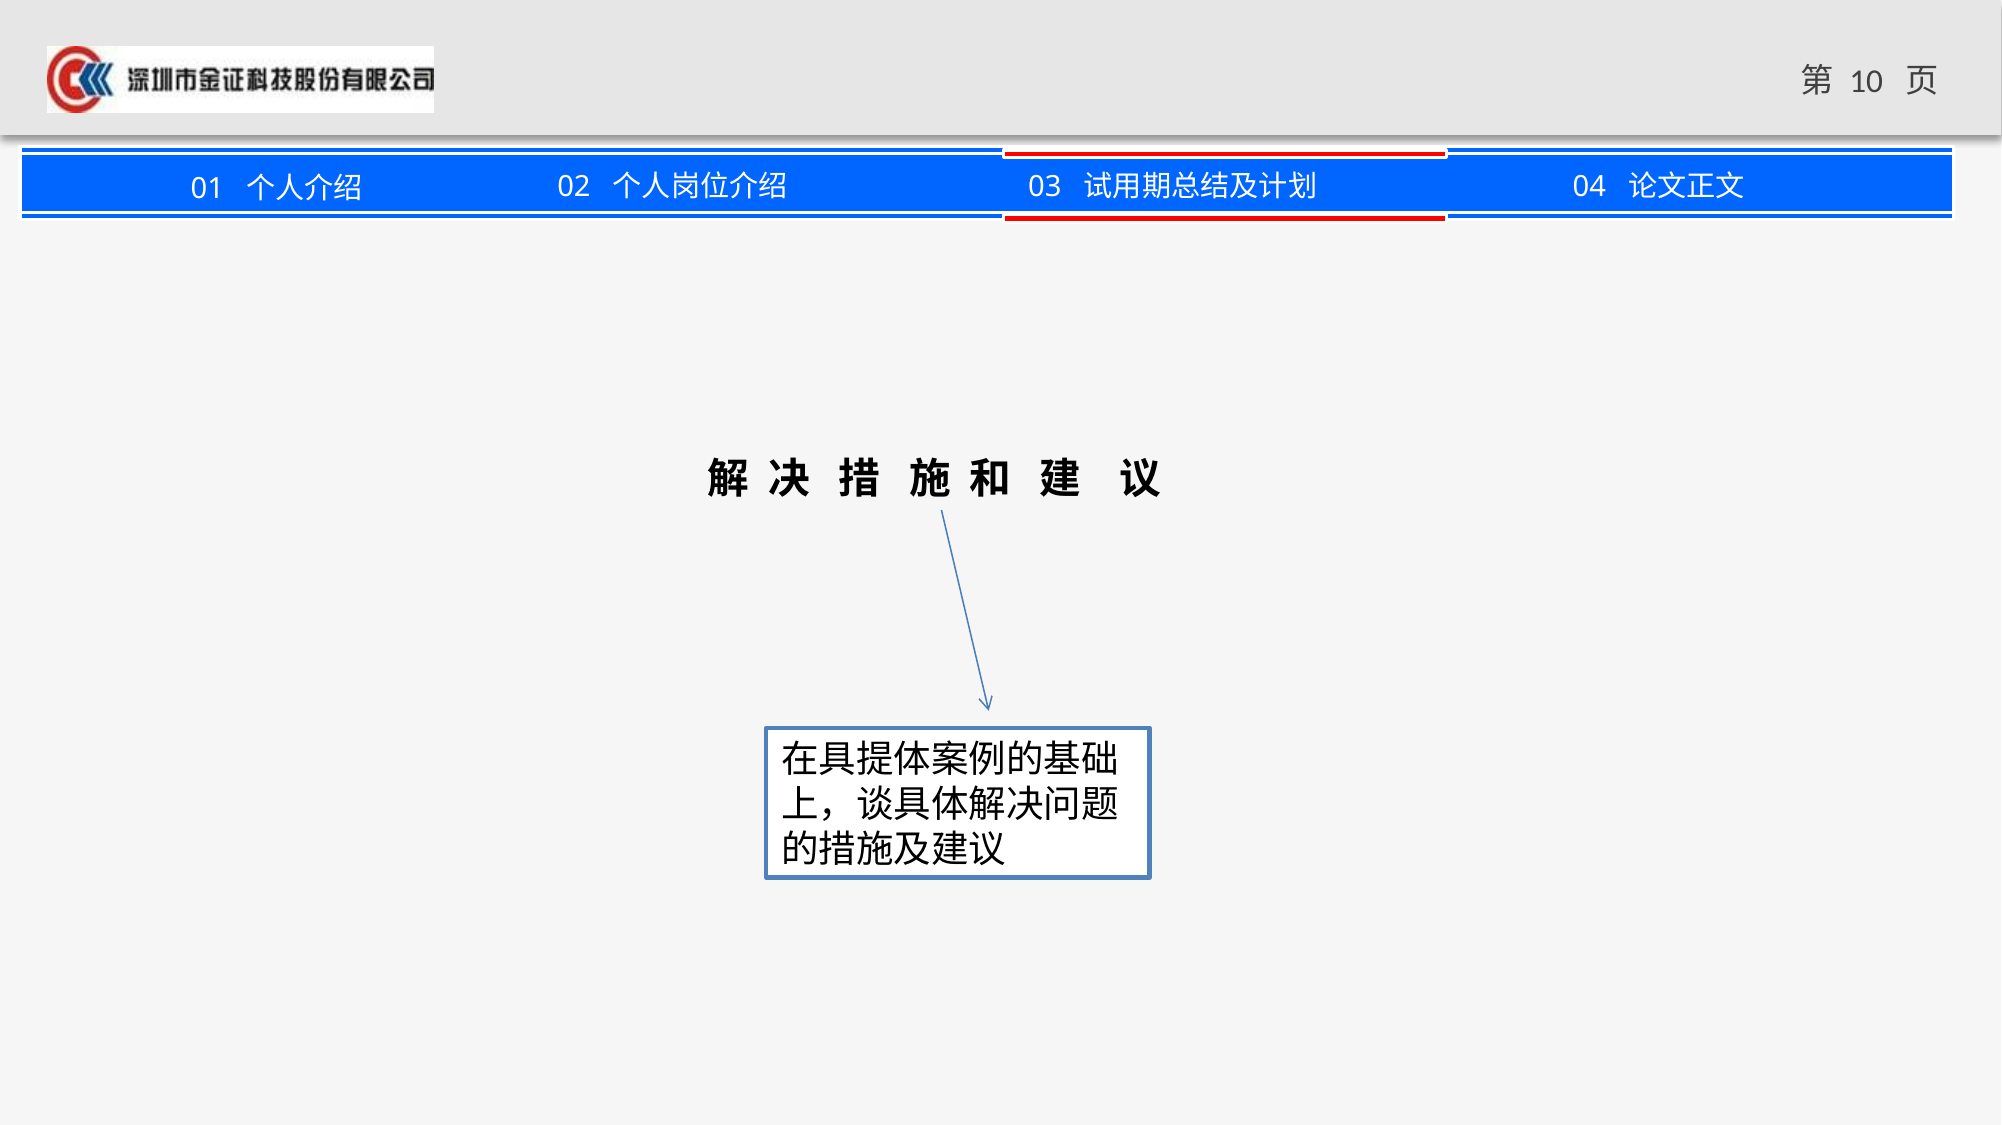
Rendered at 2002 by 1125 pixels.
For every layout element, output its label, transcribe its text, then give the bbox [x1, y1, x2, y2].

picture [47, 46, 434, 113]
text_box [941, 509, 989, 711]
text_box 解 决 措 施 和 建 议 [350, 444, 1473, 510]
text_box 在具提体案例的基础上，谈具体解决问题的措施及建议 [764, 726, 1152, 880]
text_box [1001, 213, 1448, 224]
text_box [1001, 148, 1448, 160]
